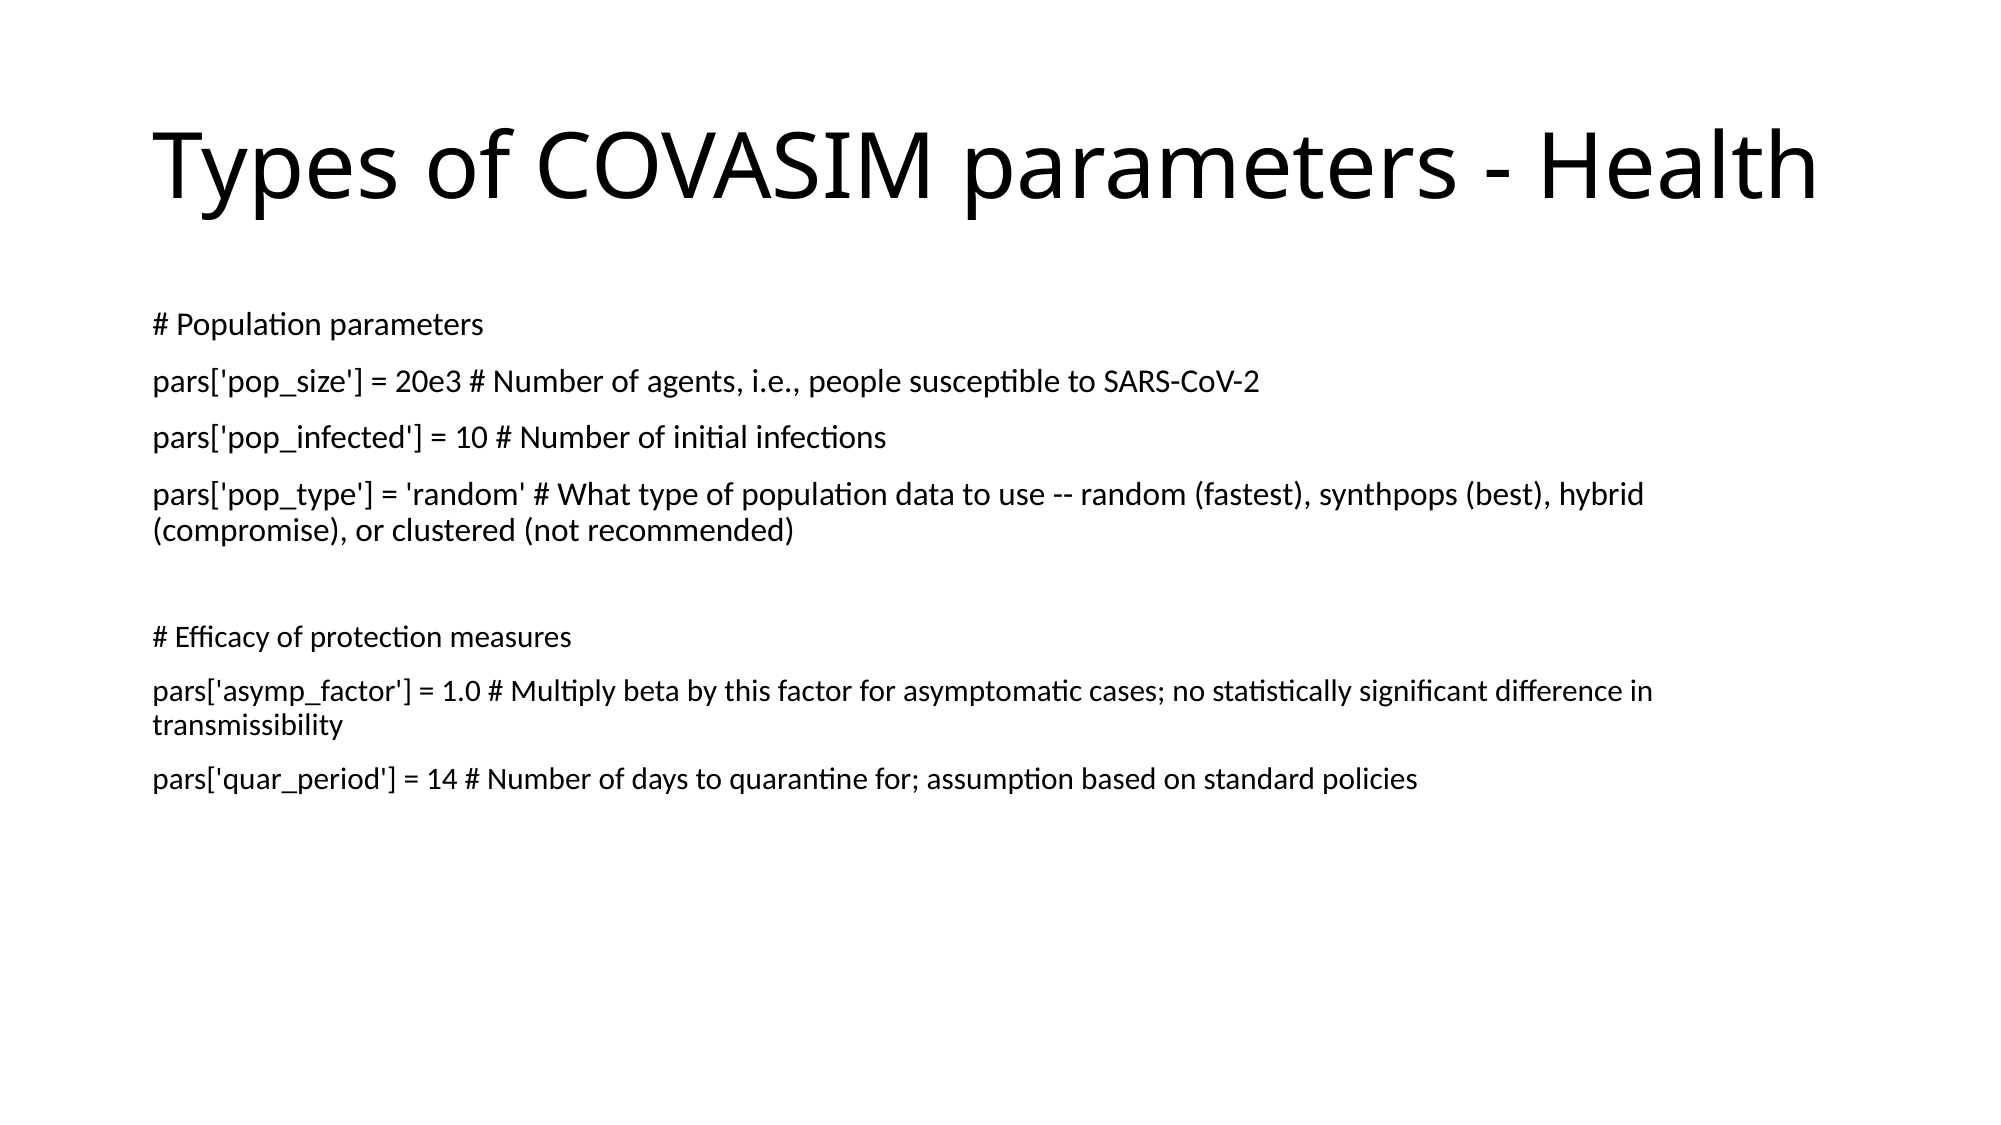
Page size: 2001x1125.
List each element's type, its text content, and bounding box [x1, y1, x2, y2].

list # Population parameters pars['pop_size'] = 20e3 # Number of agents, i.e., people susceptible to SARS-CoV-2 pars['pop_infected'] = 10 # Number of initial infections pars['pop_type'] = 'random' # What type of population data to use -- random (fastest), synthpops (best), hybrid (compromise), or clustered (not recommended) # Efficacy of protection measures pars['asymp_factor'] = 1.0 # Multiply beta by this factor for asymptomatic cases; no statistically significant difference in transmissibility pars['quar_period'] = 14 # Number of days to quarantine for; assumption based on standard policies [137, 299, 1863, 1014]
title Types of COVASIM parameters - Health [137, 59, 1863, 278]
